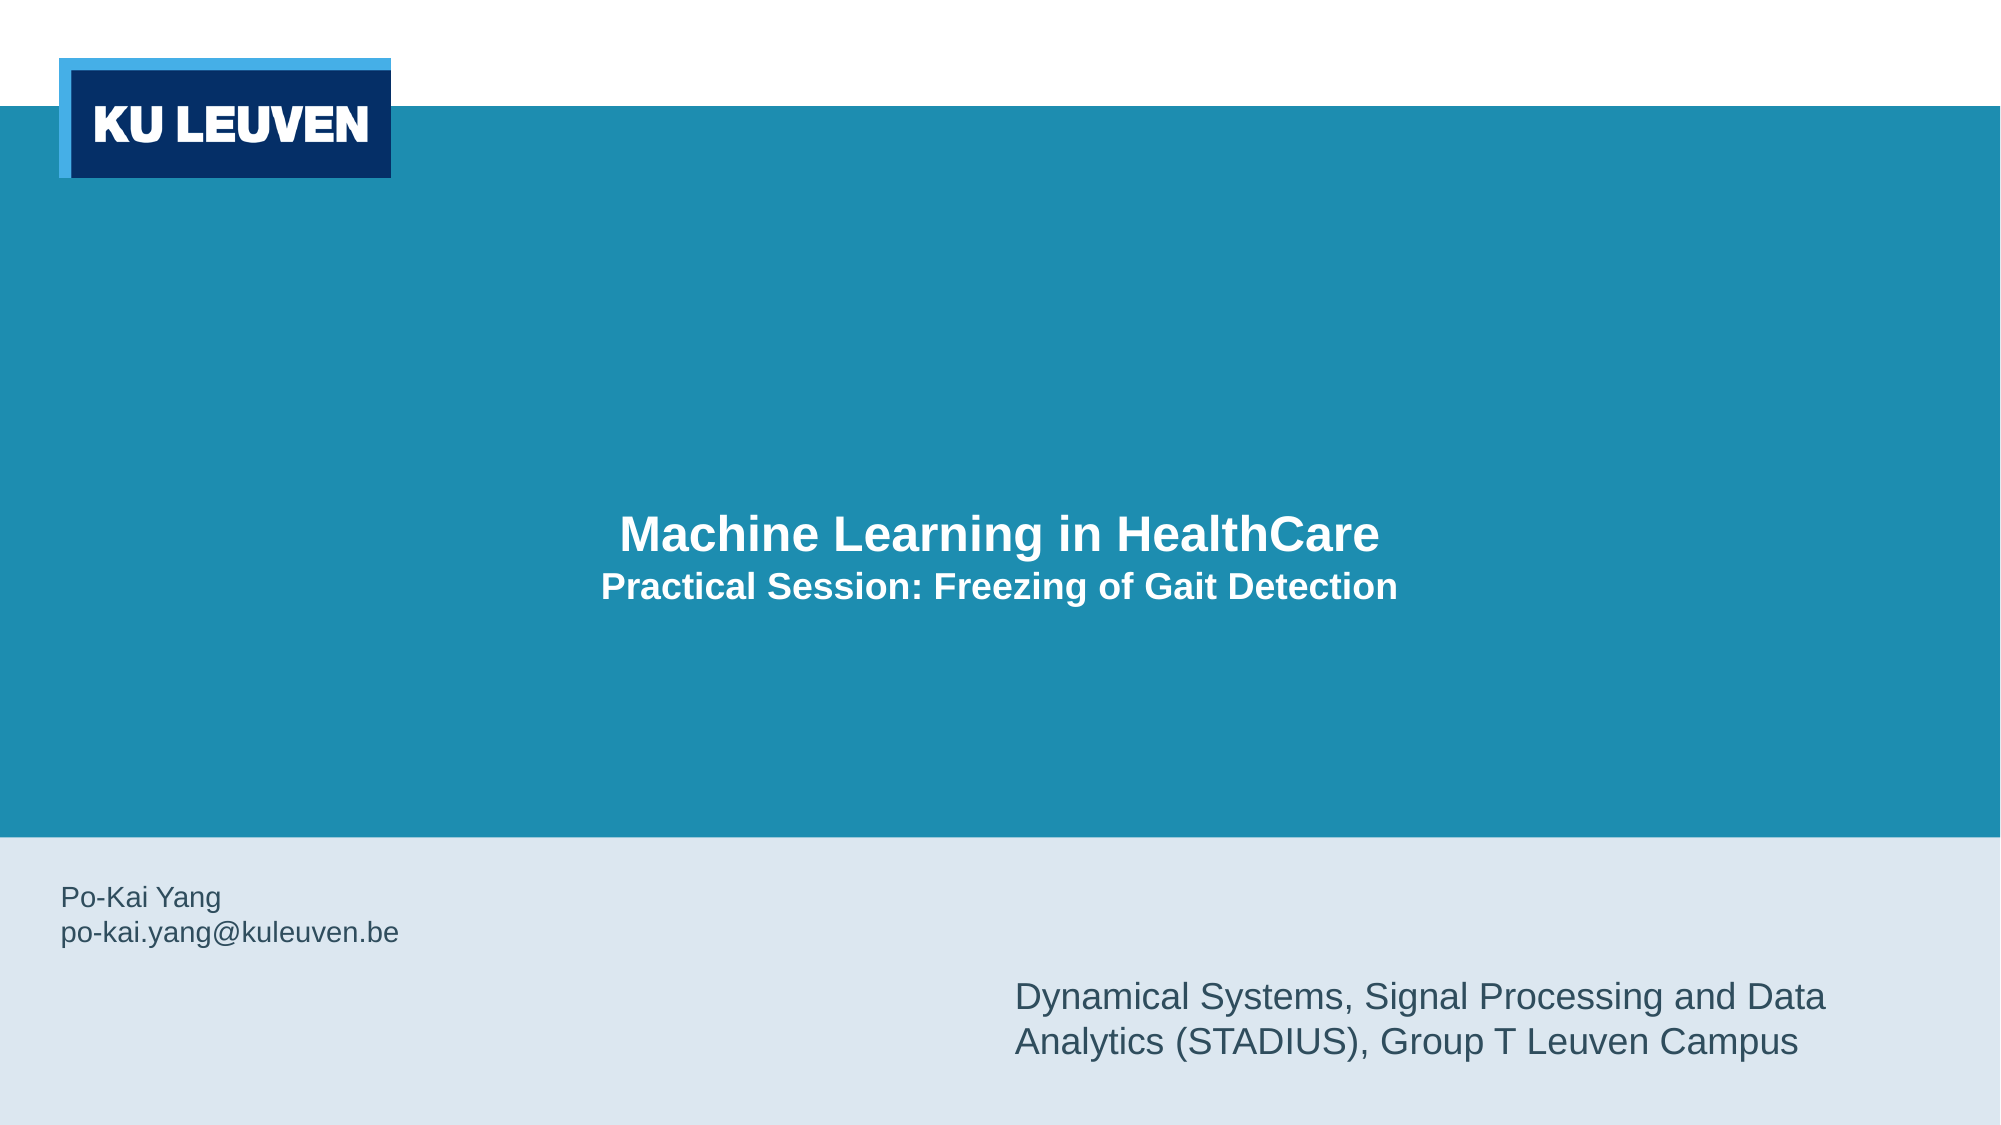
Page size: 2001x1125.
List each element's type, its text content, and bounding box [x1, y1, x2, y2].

text_box Po-Kai Yang po-kai.yang@kuleuven.be [45, 863, 951, 964]
picture [59, 58, 391, 178]
text_box Dynamical Systems, Signal Processing and Data Analytics (STADIUS), Group T Leuven Campus [999, 964, 1949, 1070]
text_box Machine Learning in HealthCare Practical Session: Freezing of Gait Detection [298, 494, 1701, 615]
